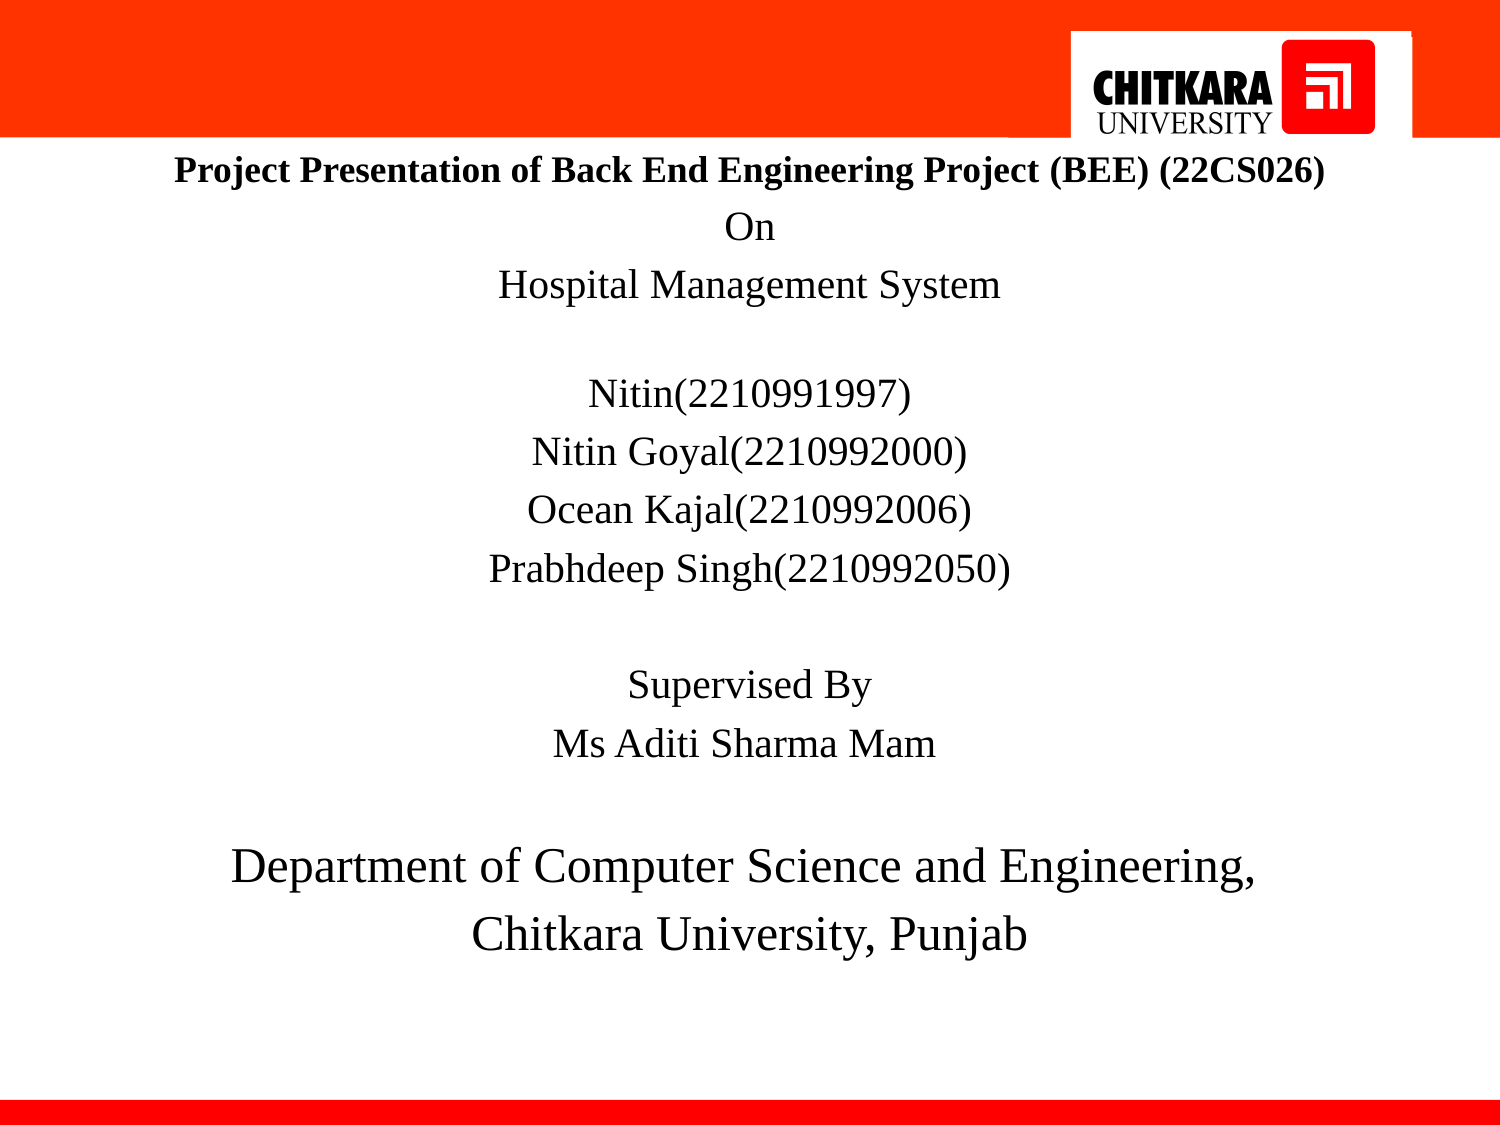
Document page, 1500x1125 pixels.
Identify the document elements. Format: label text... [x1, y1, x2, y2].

text_box Project Presentation of Back End Engineering Project (BEE) (22CS026) On Hospital Management System Nitin(2210991997) Nitin Goyal(2210992000) Ocean Kajal(2210992006) Prabhdeep Singh(2210992050) Supervised By Ms Aditi Sharma Mam Department of Computer Science and Engineering, Chitkara University, Punjab [0, 137, 1500, 1020]
picture [1074, 37, 1390, 137]
